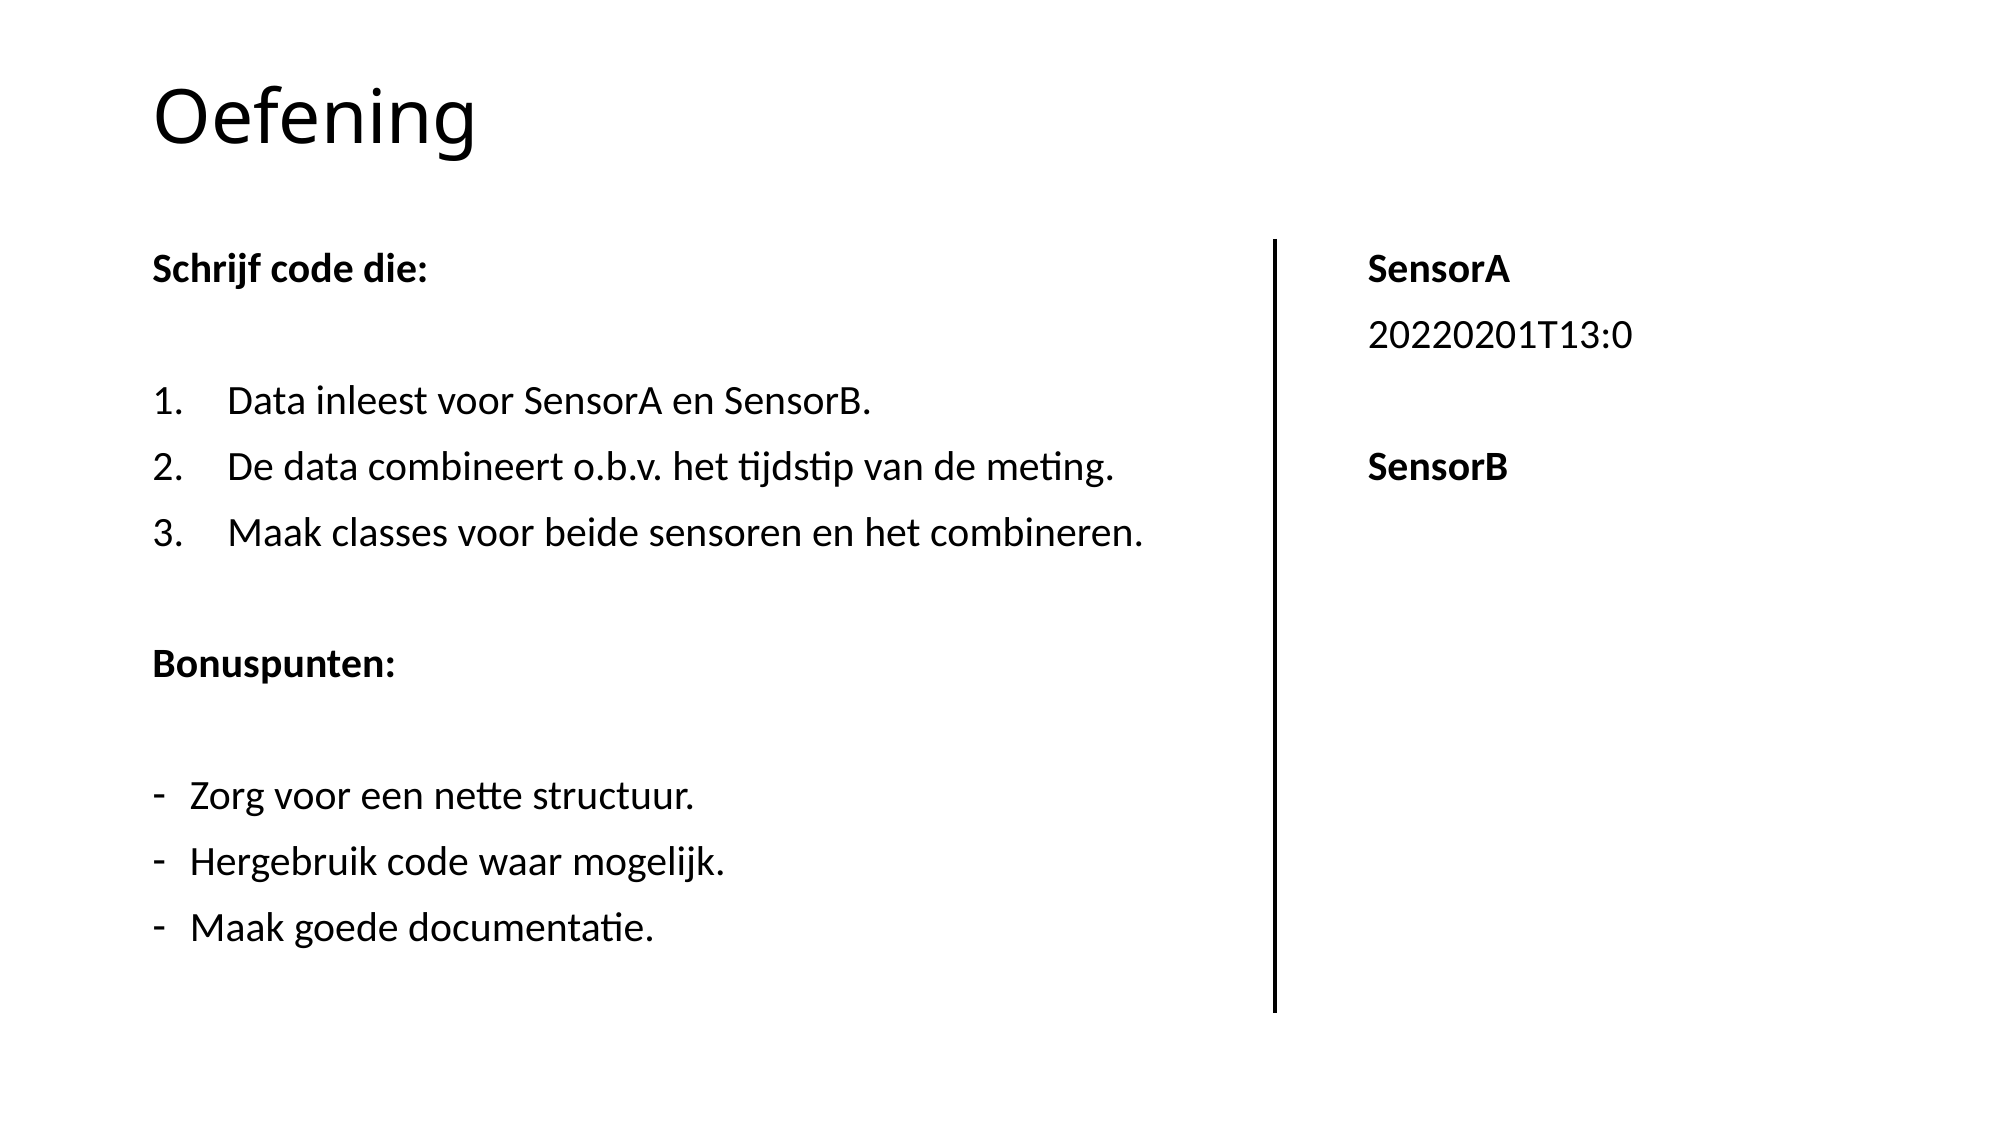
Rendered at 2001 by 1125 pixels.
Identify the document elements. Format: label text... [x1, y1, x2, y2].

title Oefening [137, 59, 1863, 178]
list Schrijf code die: Data inleest voor SensorA en SensorB. De data combineert o.b.v. het tijdstip van de meting. Maak classes voor beide sensoren en het combineren. Bonuspunten: Zorg voor een nette structuur. Hergebruik code waar mogelijk. Maak goede documentatie. [137, 238, 1207, 1014]
text_box SensorA 20220201T13:0 SensorB [1353, 238, 1816, 1014]
